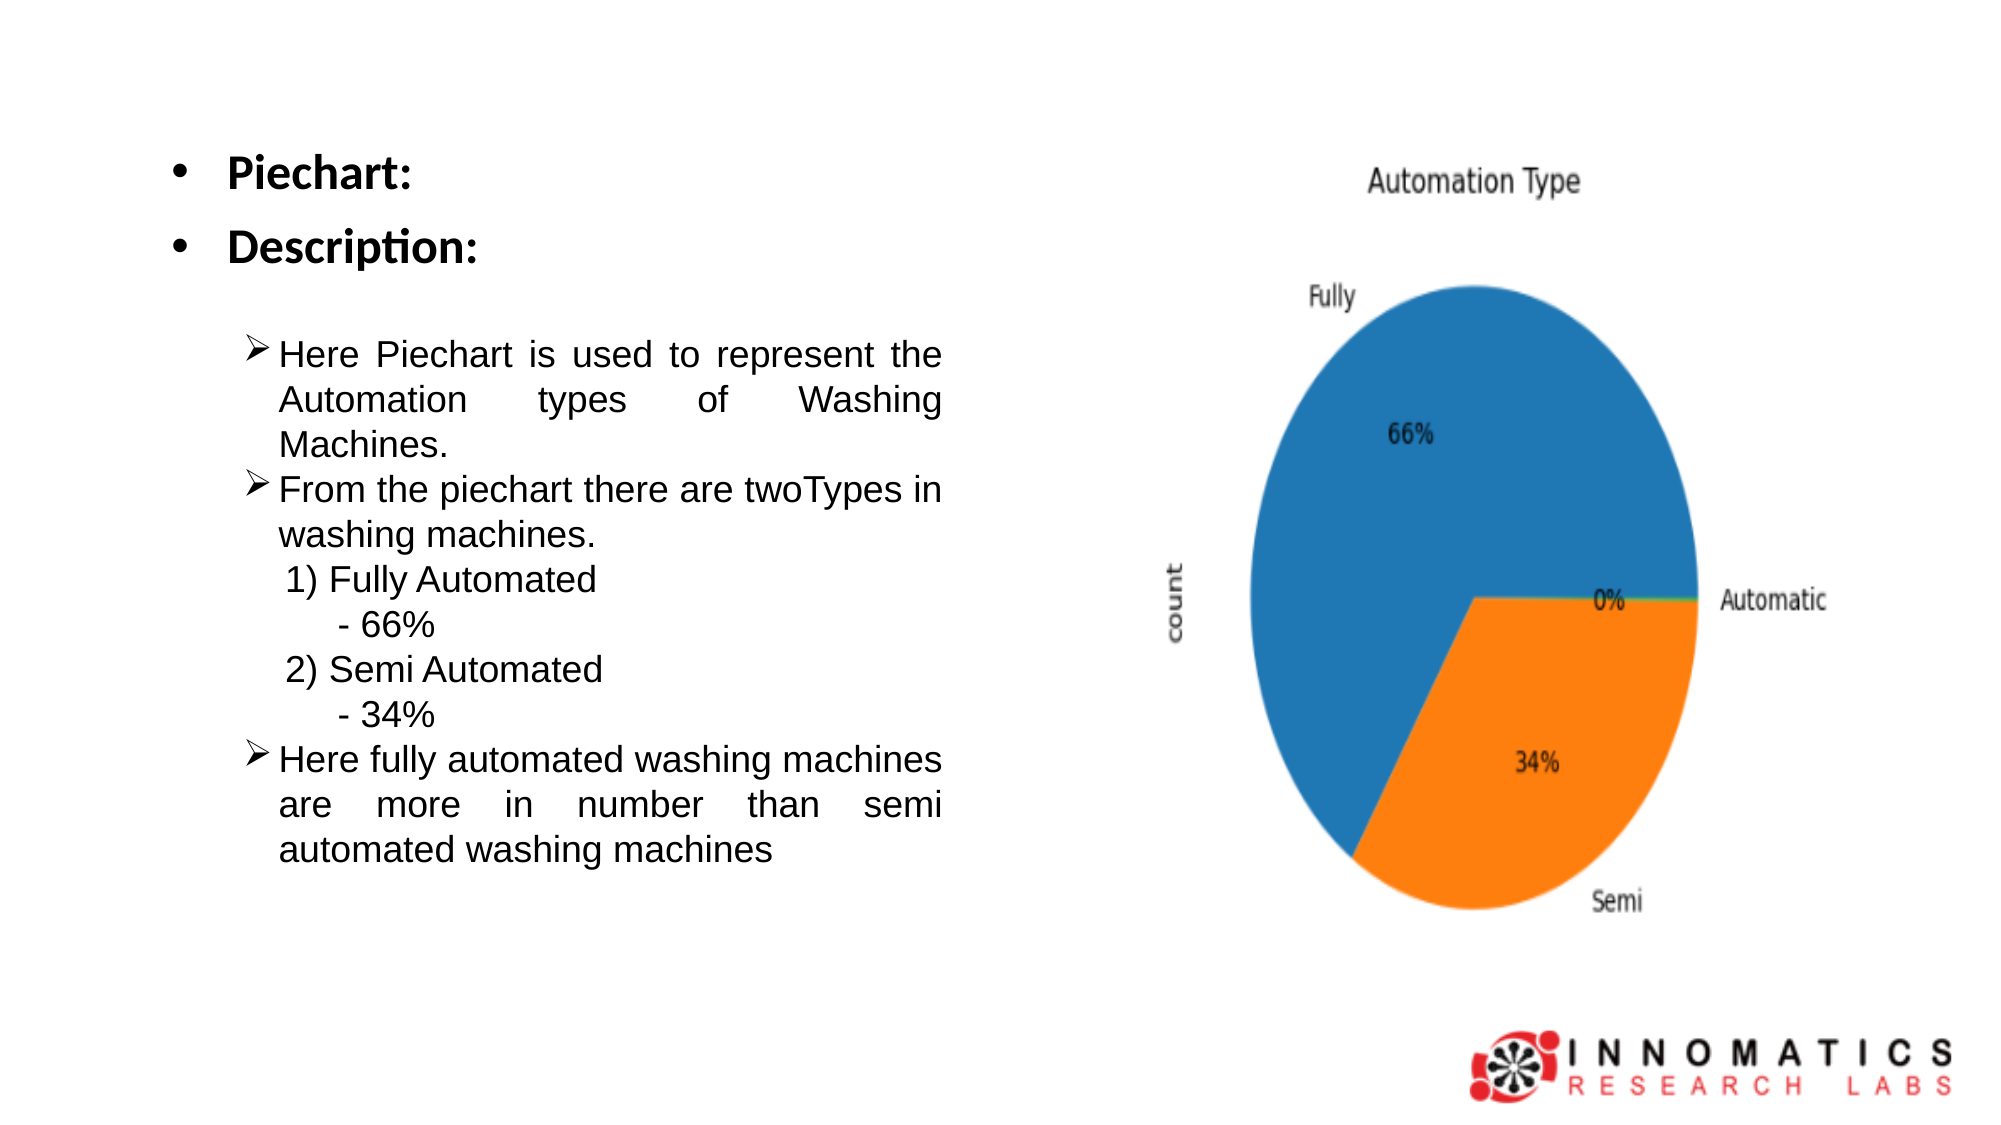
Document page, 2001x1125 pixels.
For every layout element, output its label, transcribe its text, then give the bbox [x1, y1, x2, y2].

picture [1120, 147, 1975, 1125]
text_box Here Piechart is used to represent the Automation types of Washing Machines. From the piechart there are twoTypes in washing machines. 1) Fully Automated - 66% 2) Semi Automated - 34% Here fully automated washing machines are more in number than semi automated washing machines [228, 323, 958, 878]
list Piechart: Description: [137, 138, 1050, 1014]
